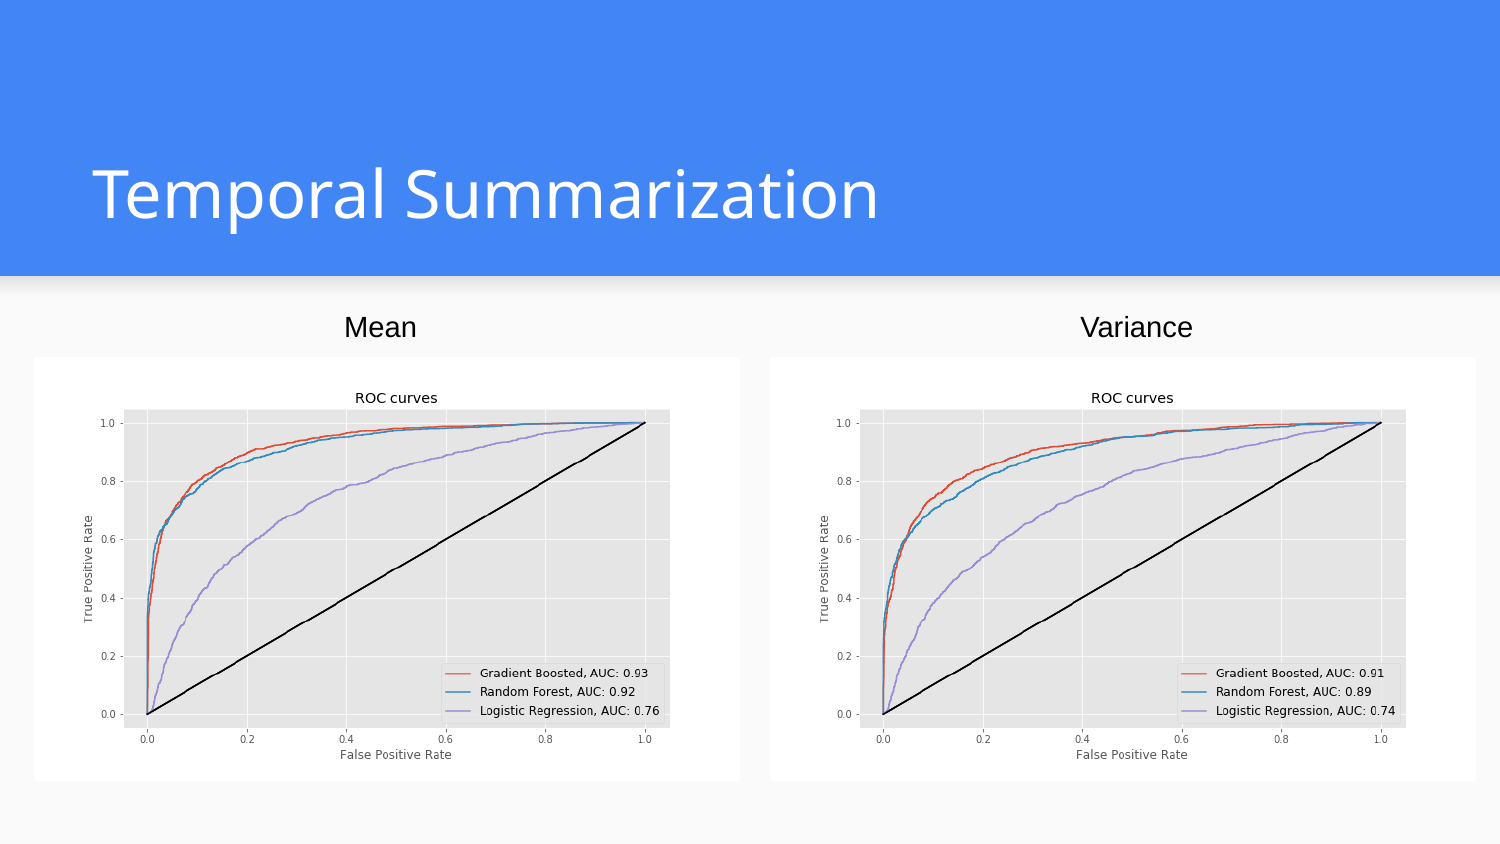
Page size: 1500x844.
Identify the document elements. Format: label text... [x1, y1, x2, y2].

picture [34, 356, 740, 781]
text_box Variance [1065, 293, 1314, 337]
picture [770, 356, 1476, 781]
title Temporal Summarization [77, 121, 1427, 248]
text_box Mean [329, 293, 577, 337]
